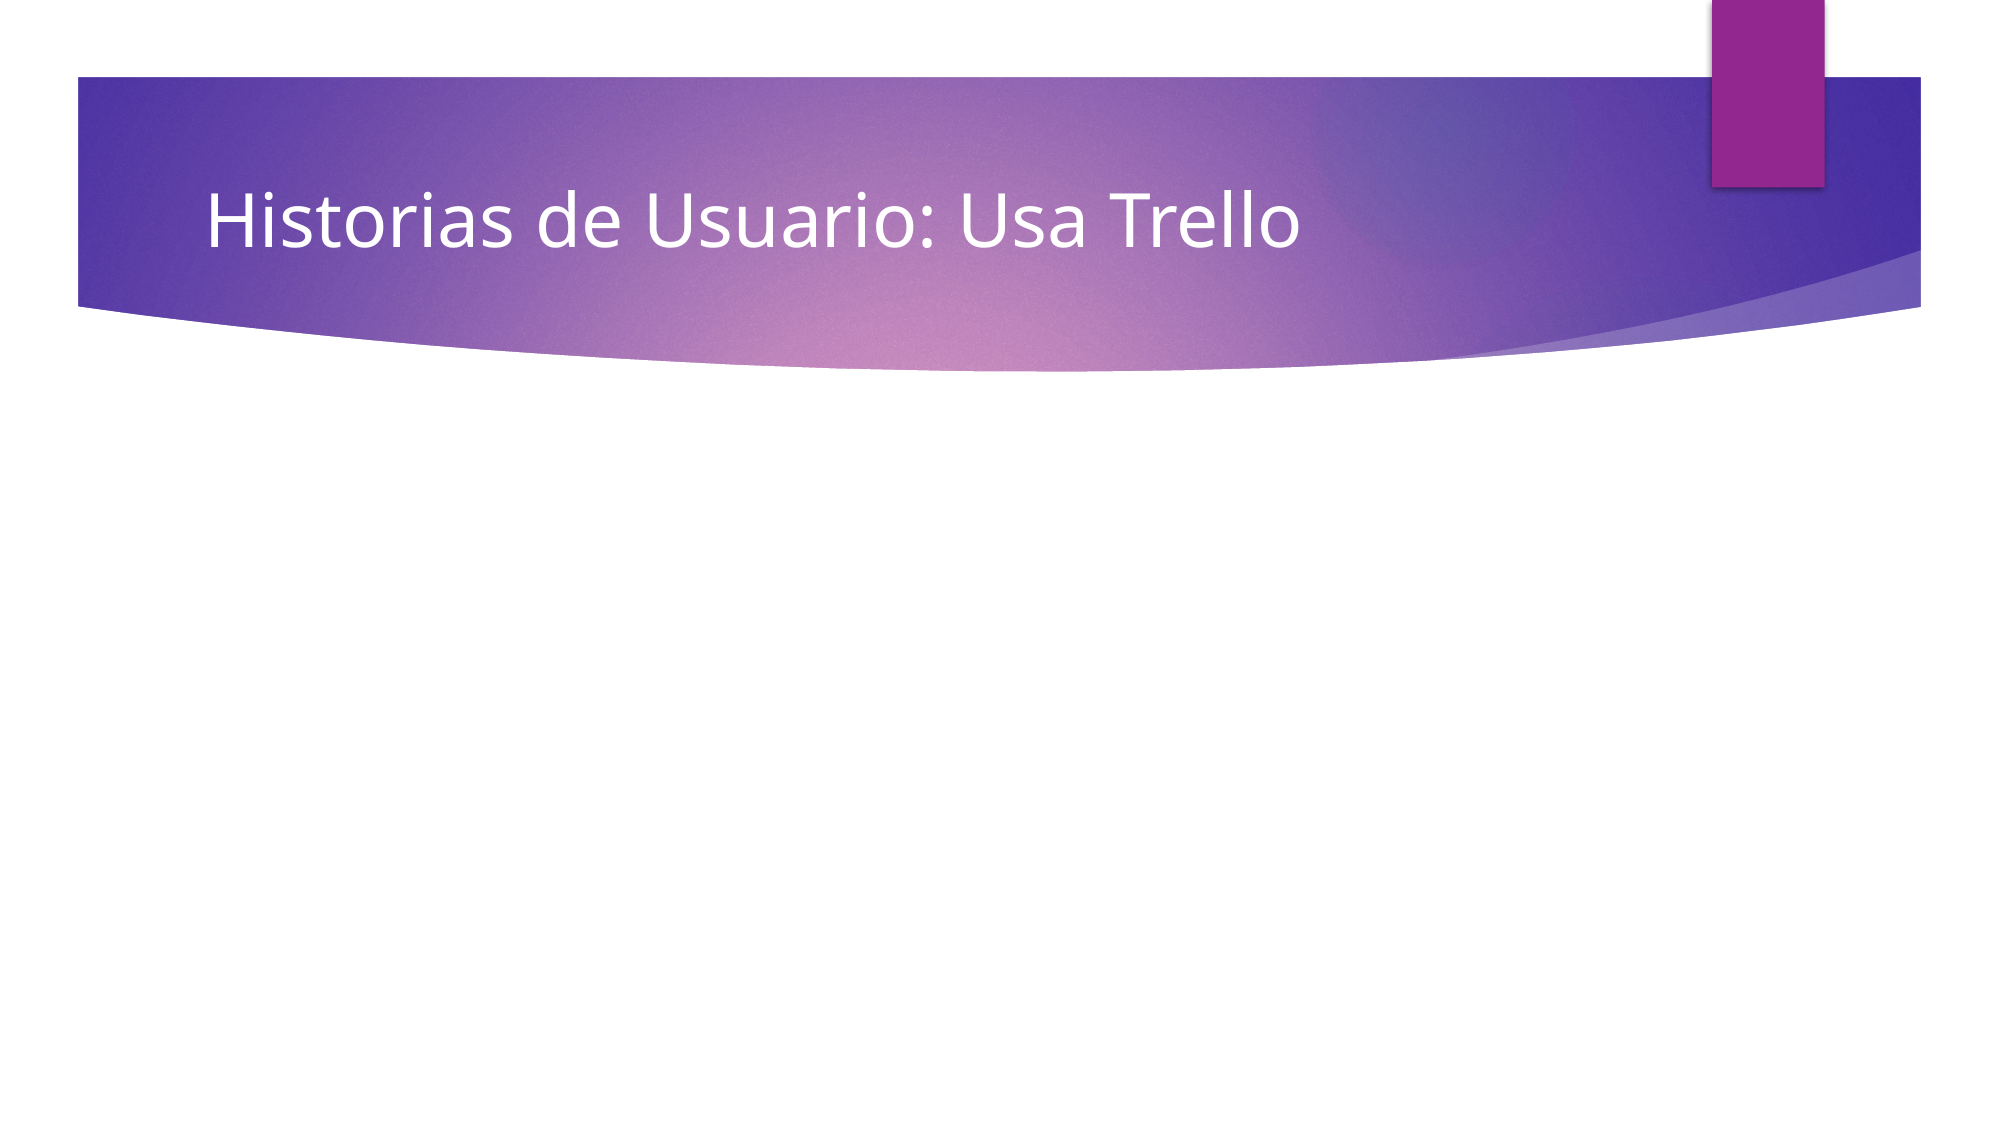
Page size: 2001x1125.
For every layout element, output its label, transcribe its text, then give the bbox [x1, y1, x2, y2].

title Historias de Usuario: Usa Trello [189, 159, 1627, 276]
